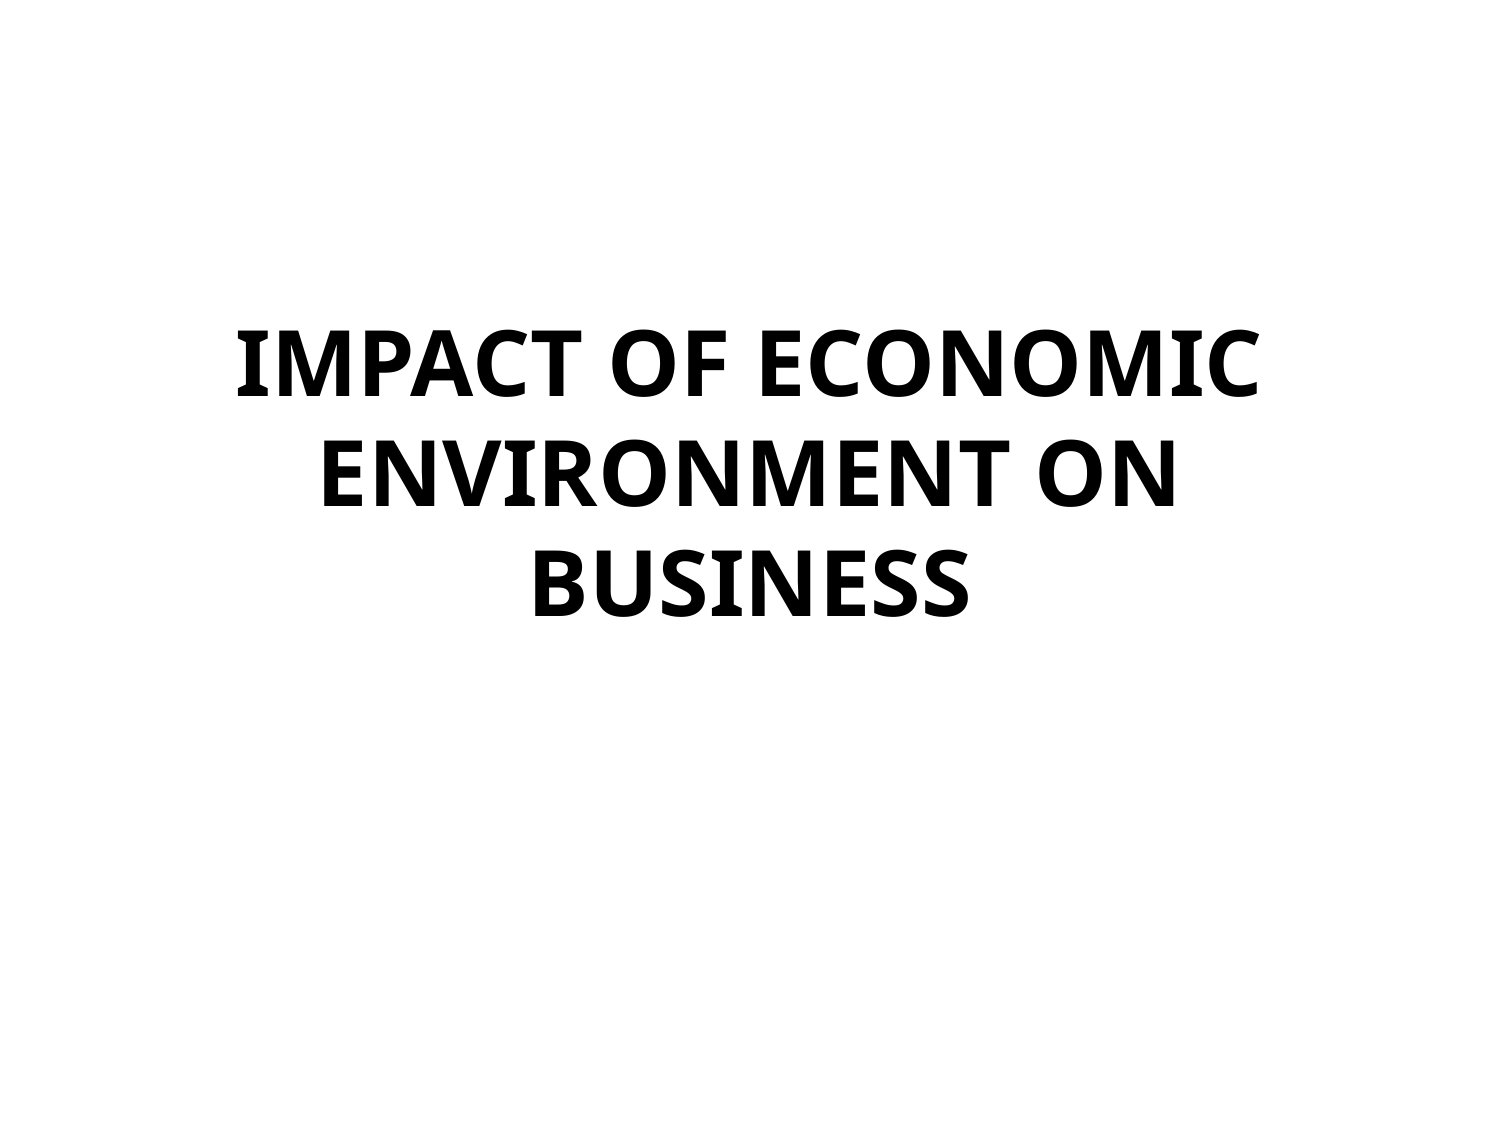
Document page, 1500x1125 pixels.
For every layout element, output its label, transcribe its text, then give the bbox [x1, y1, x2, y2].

title IMPACT OF ECONOMIC ENVIRONMENT ON BUSINESS [112, 349, 1388, 591]
